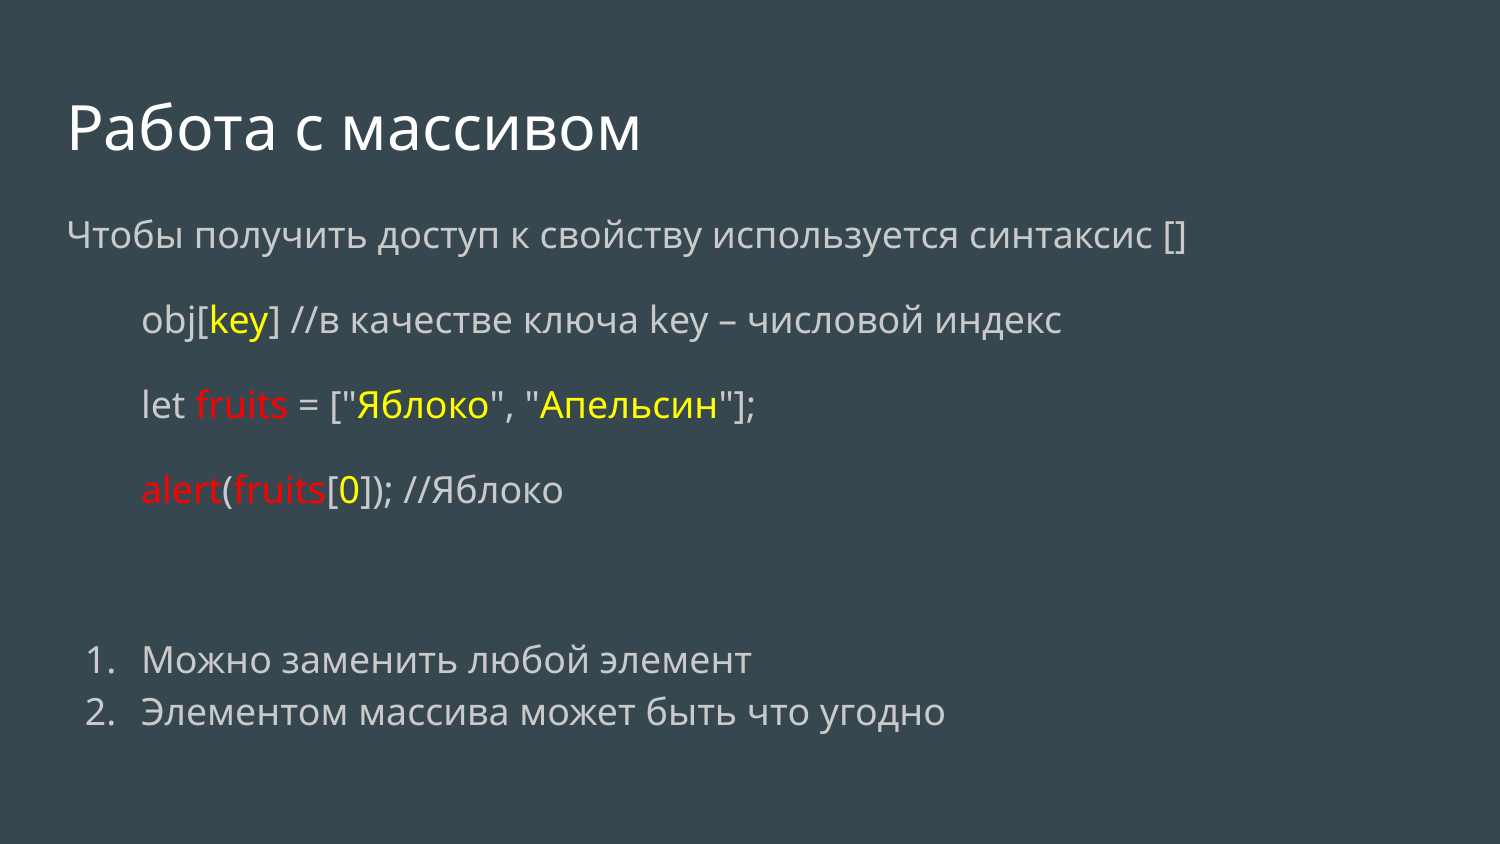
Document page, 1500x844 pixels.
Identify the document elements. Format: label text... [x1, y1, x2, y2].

text_box Чтобы получить доступ к свойству используется синтаксис [] obj[key] //в качестве ключа key – числовой индекс let fruits = ["Яблоко", "Апельсин"]; alert(fruits[0]); //Яблоко Можно заменить любой элемент Элементом массива может быть что угодно [51, 188, 1449, 785]
text_box Работа с массивом [51, 72, 1449, 167]
